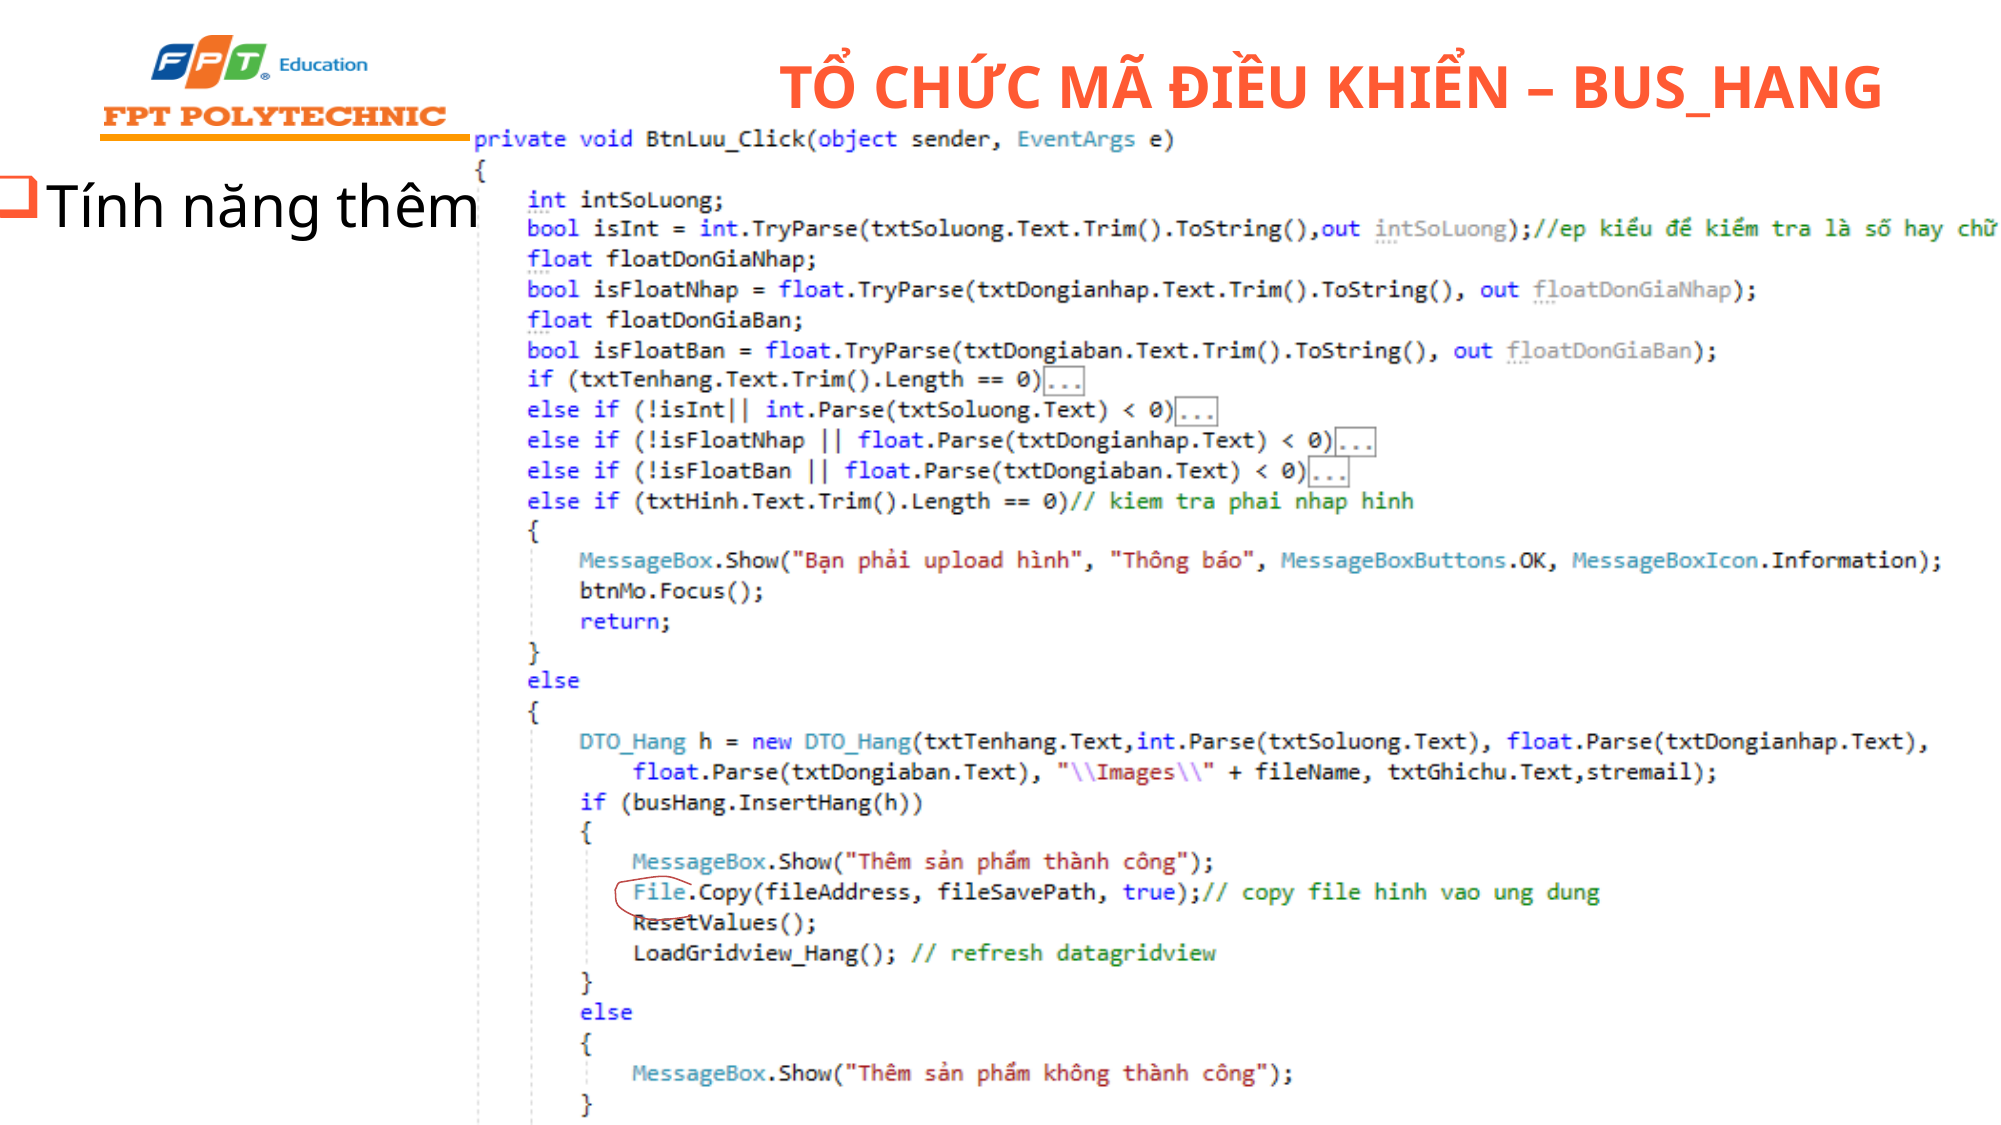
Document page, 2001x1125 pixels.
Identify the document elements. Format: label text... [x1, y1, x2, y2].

title Tổ chức mã điều khiển – BUS_Hang [450, 45, 1900, 125]
picture [470, 124, 2000, 1125]
text_box Tính năng thêm [0, 161, 464, 247]
picture [104, 35, 450, 126]
